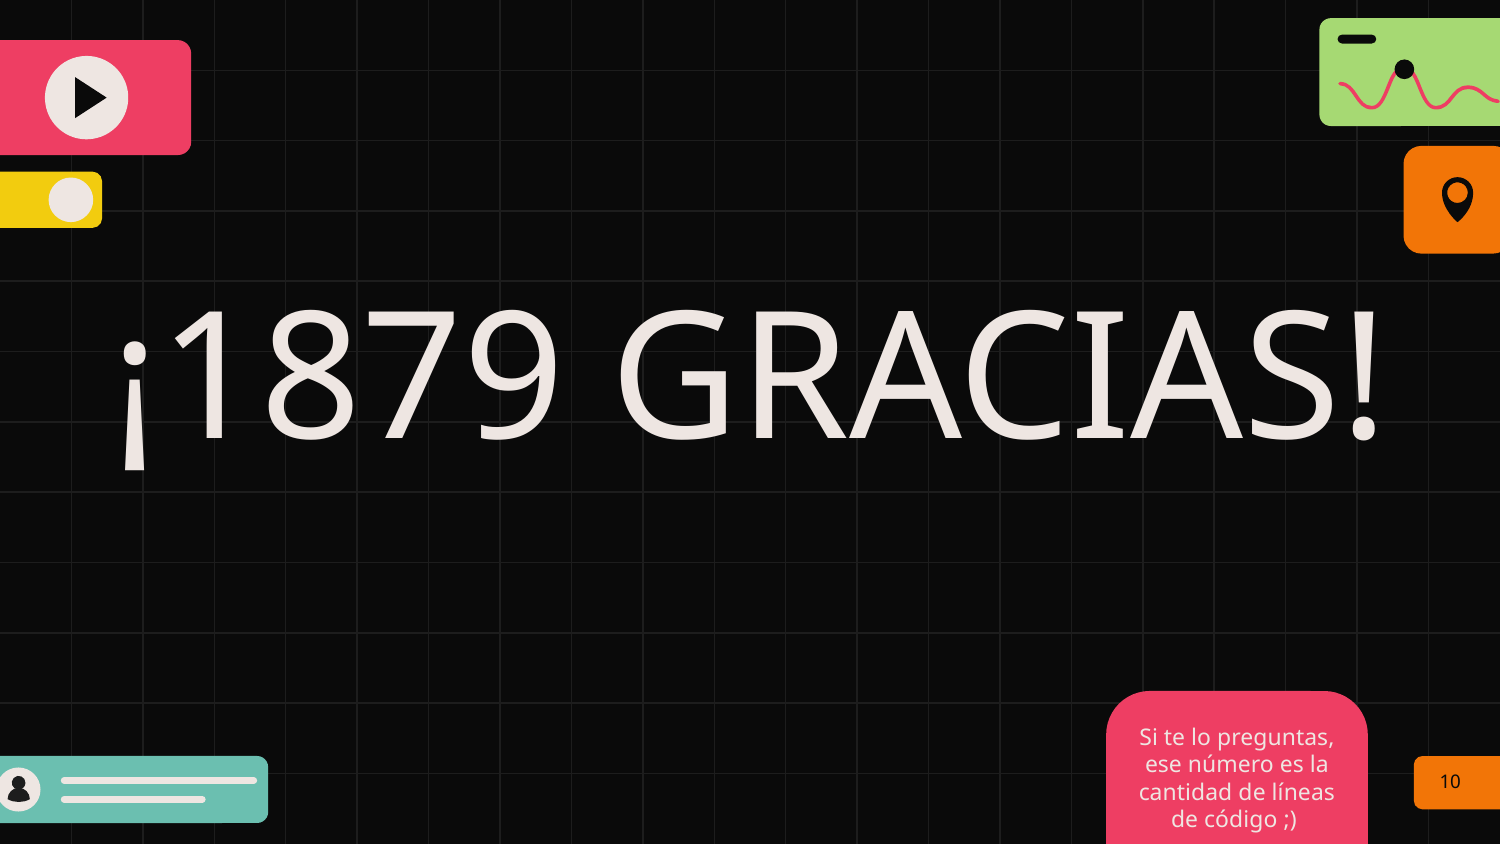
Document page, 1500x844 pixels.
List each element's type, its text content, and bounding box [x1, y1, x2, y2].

slide_number 10 [1413, 756, 1487, 810]
title ¡1879 GRACIAS! [0, 264, 1500, 471]
subtitle Si te lo preguntas, ese número es la cantidad de líneas de código ;) [1121, 707, 1354, 844]
text_box [1106, 690, 1368, 844]
